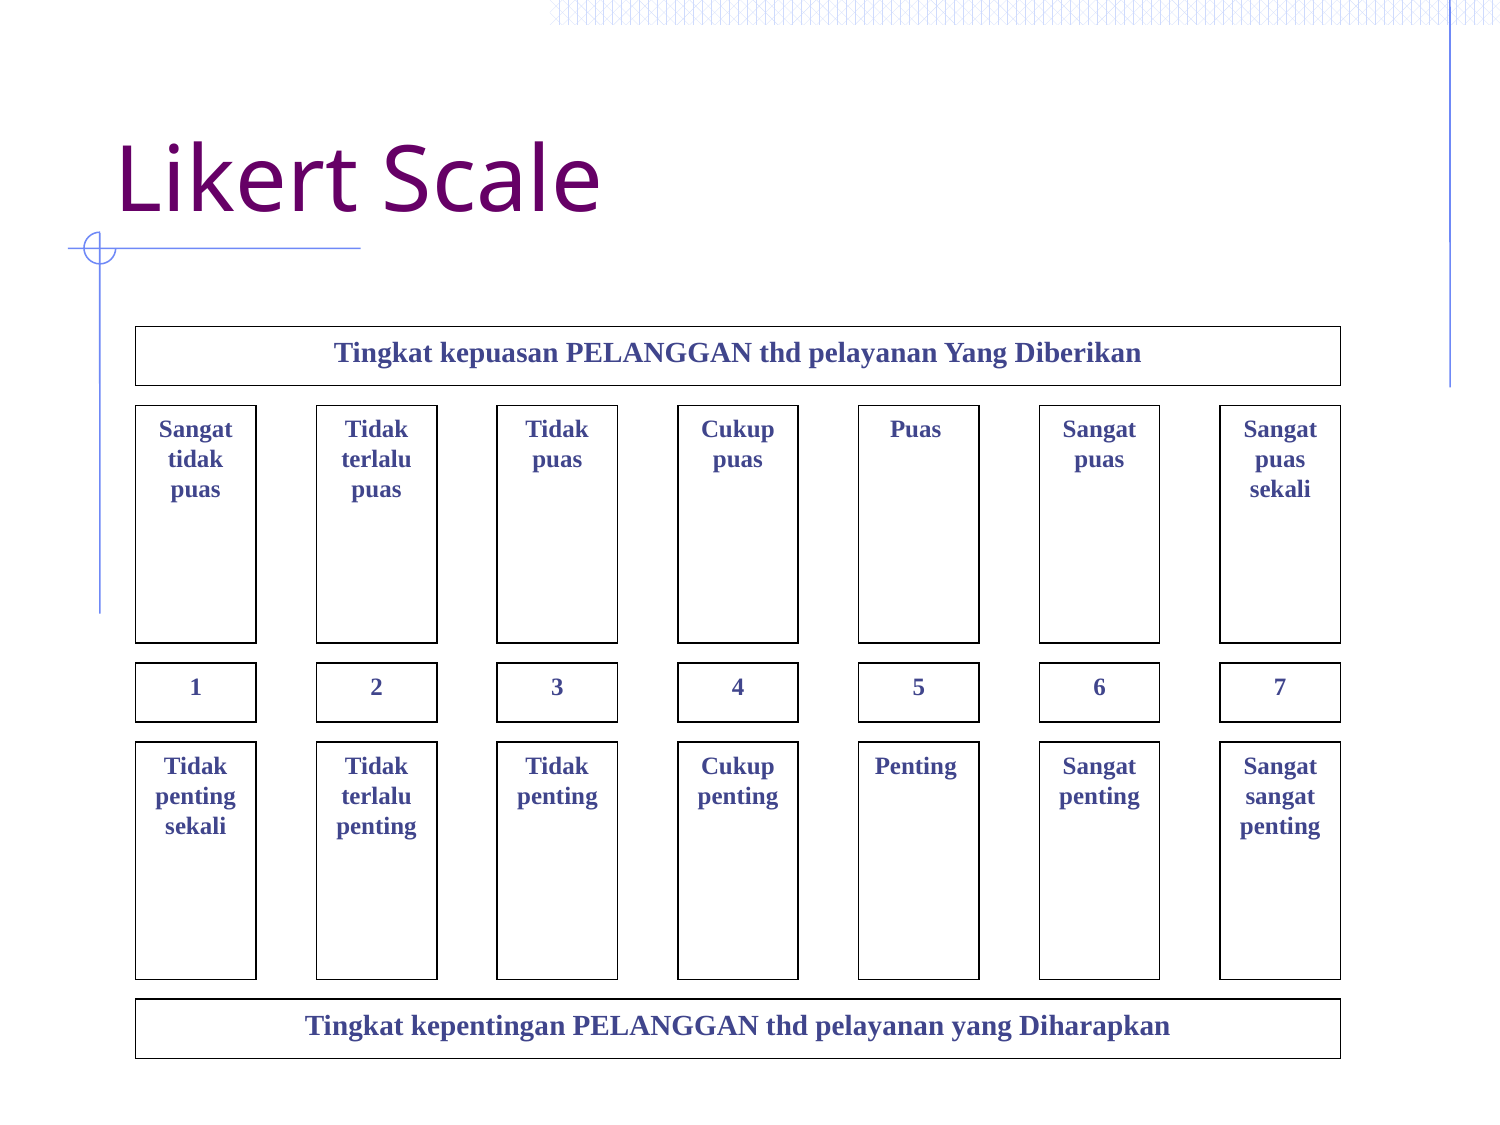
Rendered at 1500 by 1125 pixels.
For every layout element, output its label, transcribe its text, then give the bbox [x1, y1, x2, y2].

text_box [135, 325, 1341, 1059]
title Likert Scale [99, 49, 1376, 238]
